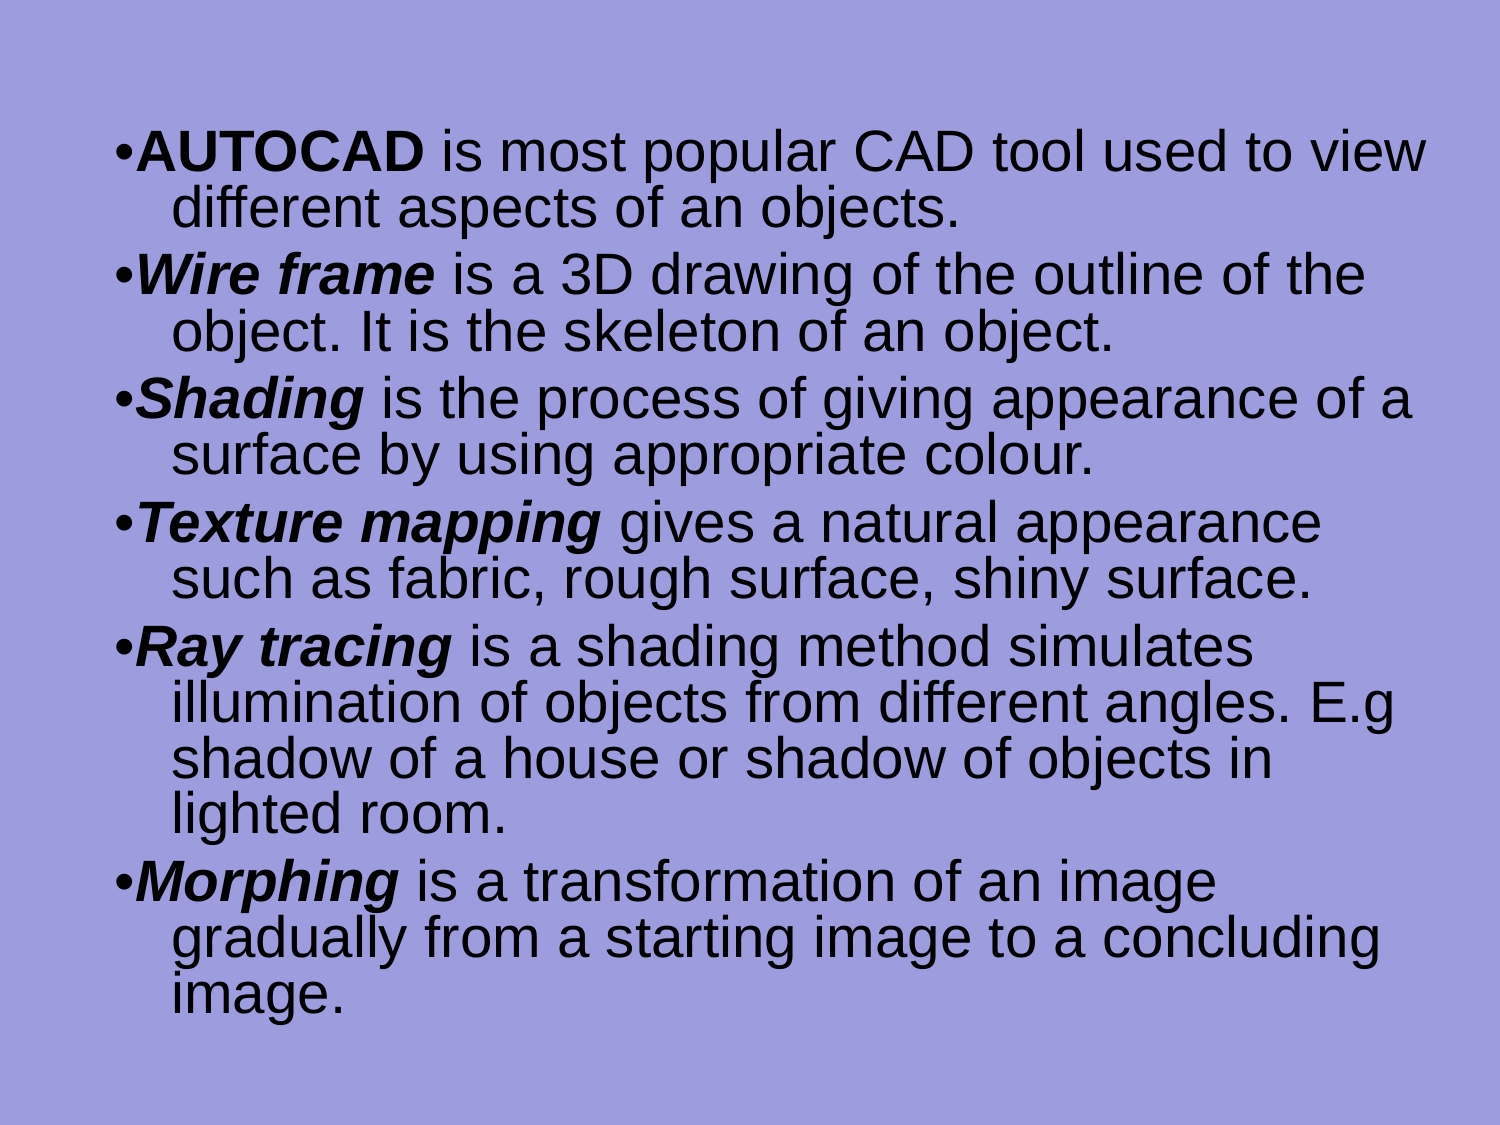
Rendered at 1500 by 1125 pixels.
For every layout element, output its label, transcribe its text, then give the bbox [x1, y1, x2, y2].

list •AUTOCAD is most popular CAD tool used to view different aspects of an objects. •Wire frame is a 3D drawing of the outline of the object. It is the skeleton of an object. •Shading is the process of giving appearance of a surface by using appropriate colour. •Texture mapping gives a natural appearance such as fabric, rough surface, shiny surface. •Ray tracing is a shading method simulates illumination of objects from different angles. E.g shadow of a house or shadow of objects in lighted room. •Morphing is a transformation of an image gradually from a starting image to a concluding image. [99, 37, 1451, 1051]
